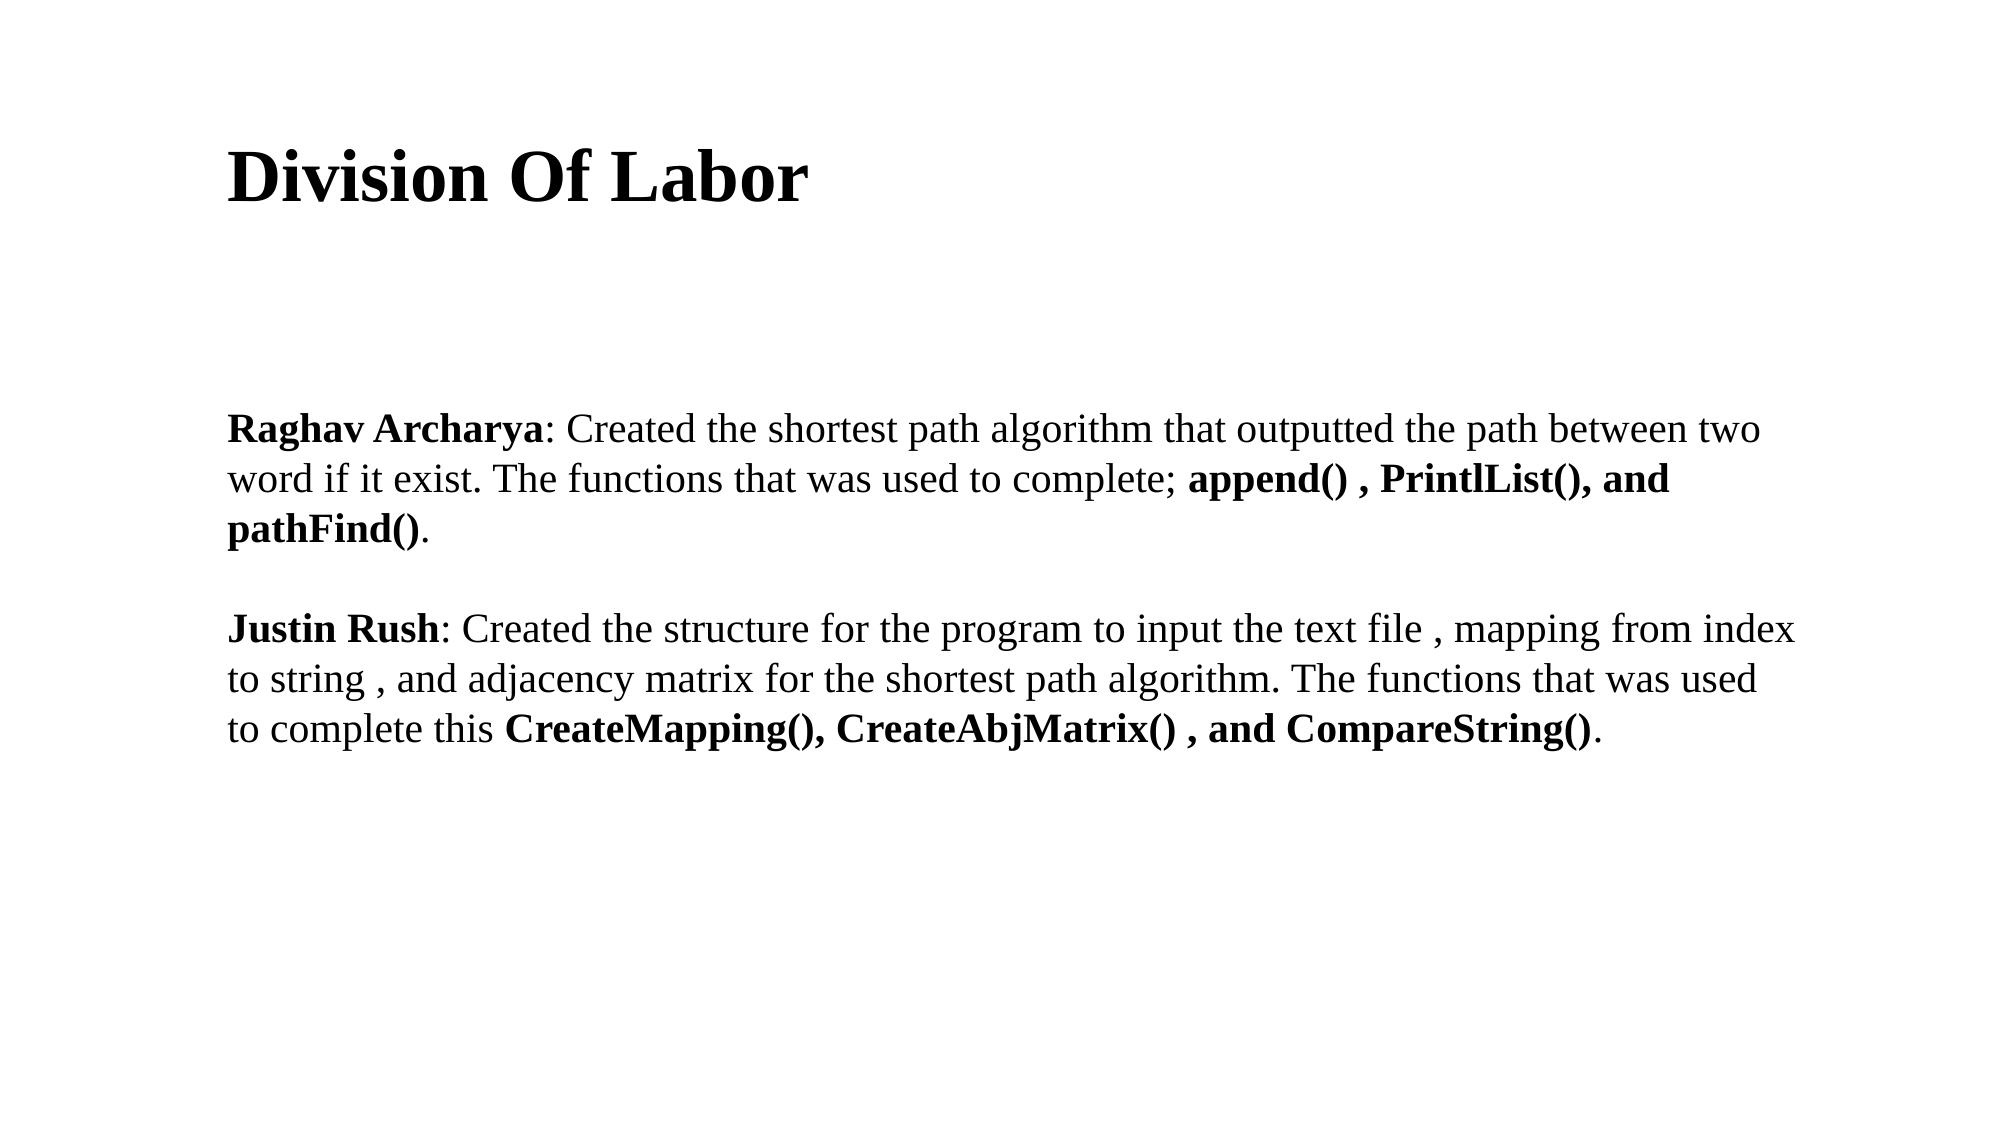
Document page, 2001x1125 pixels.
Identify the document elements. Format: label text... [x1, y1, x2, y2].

text_box Raghav Archarya: Created the shortest path algorithm that outputted the path between two word if it exist. The functions that was used to complete; append() , PrintlList(), and pathFind(). Justin Rush: Created the structure for the program to input the text file , mapping from index to string , and adjacency matrix for the shortest path algorithm. The functions that was used to complete this CreateMapping(), CreateAbjMatrix() , and CompareString(). [212, 393, 1813, 759]
text_box Division Of Labor [212, 119, 1483, 225]
